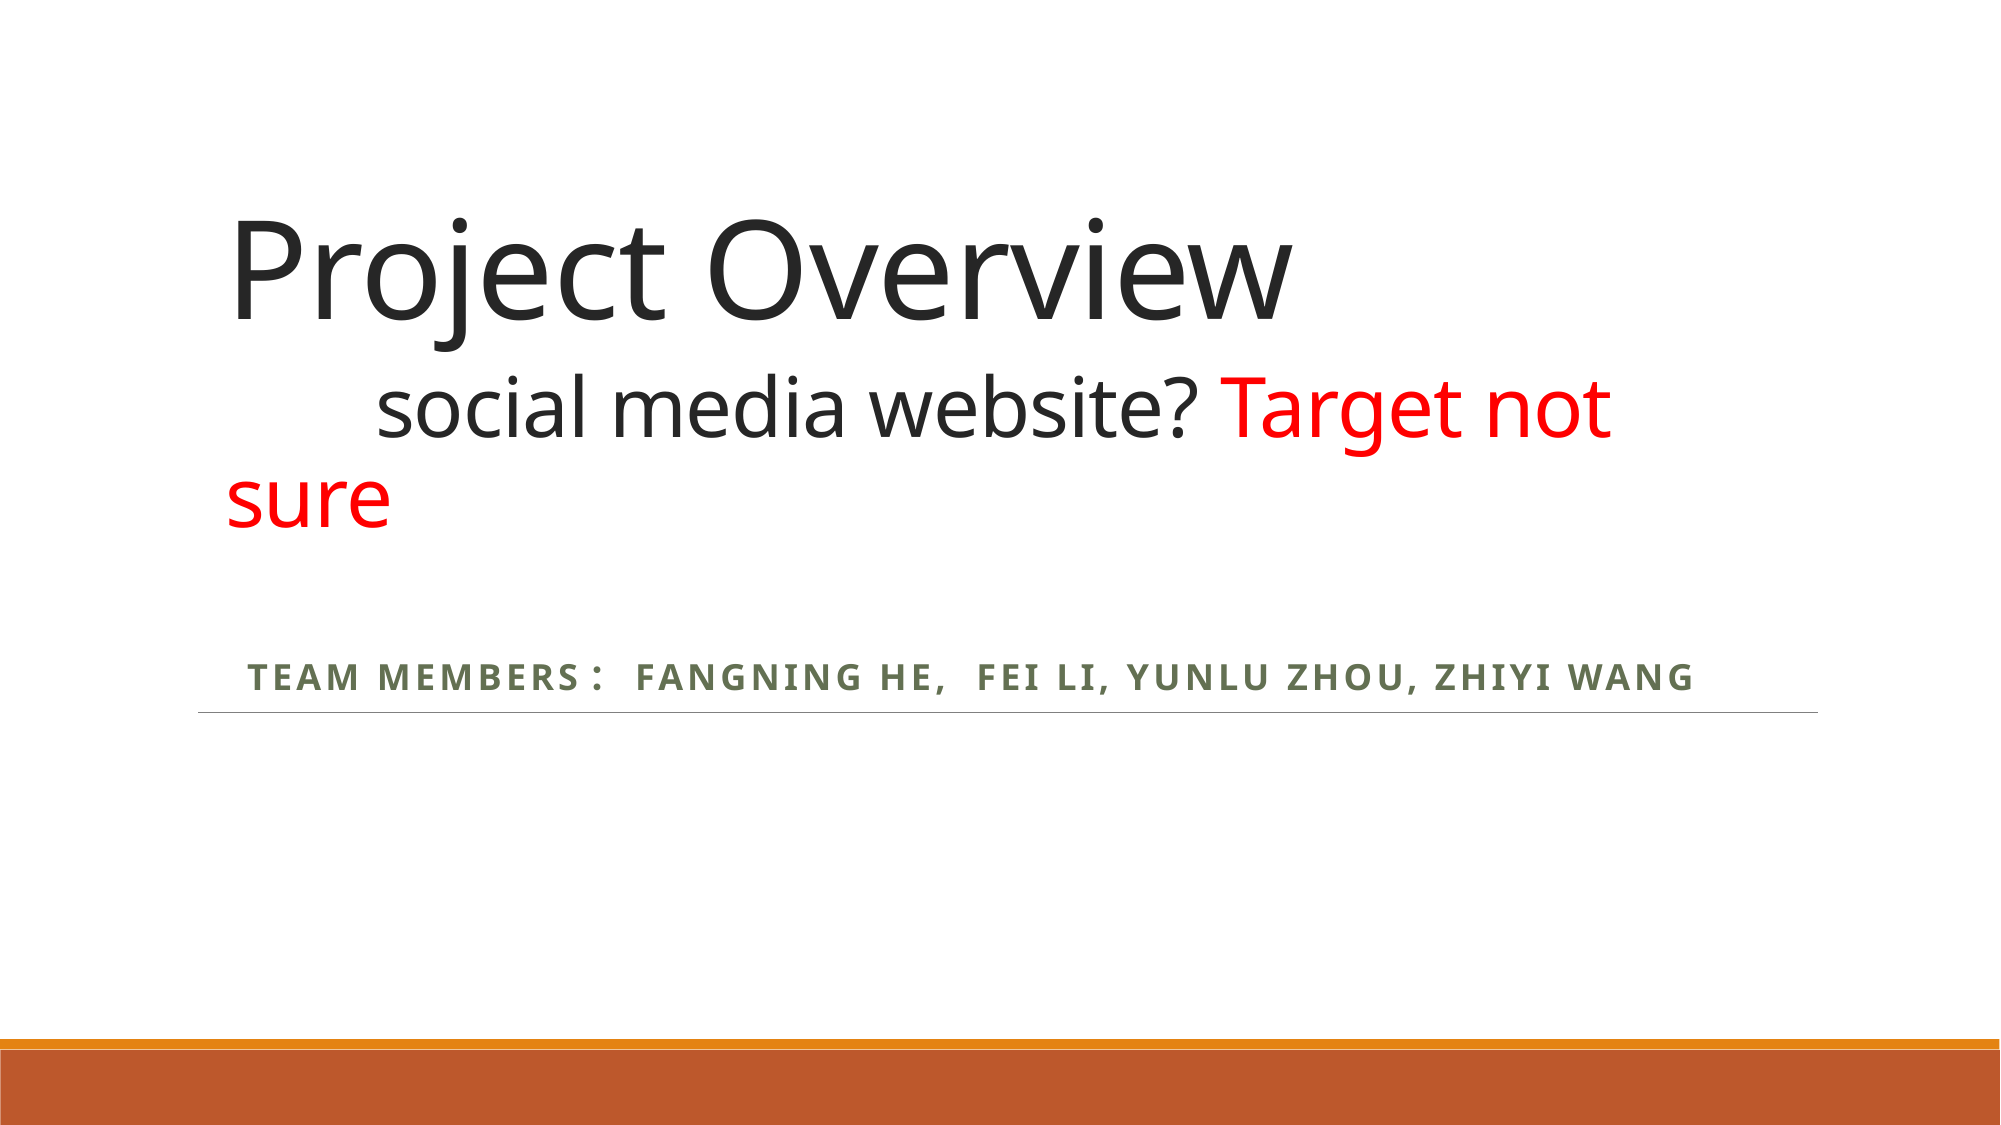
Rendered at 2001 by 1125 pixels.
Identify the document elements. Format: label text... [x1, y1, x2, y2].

subtitle Team members：Fangning He, Fei Li, Yunlu Zhou, Zhiyi Wang [232, 651, 1741, 715]
title Project Overview social media website? Target not sure [210, 160, 1711, 553]
